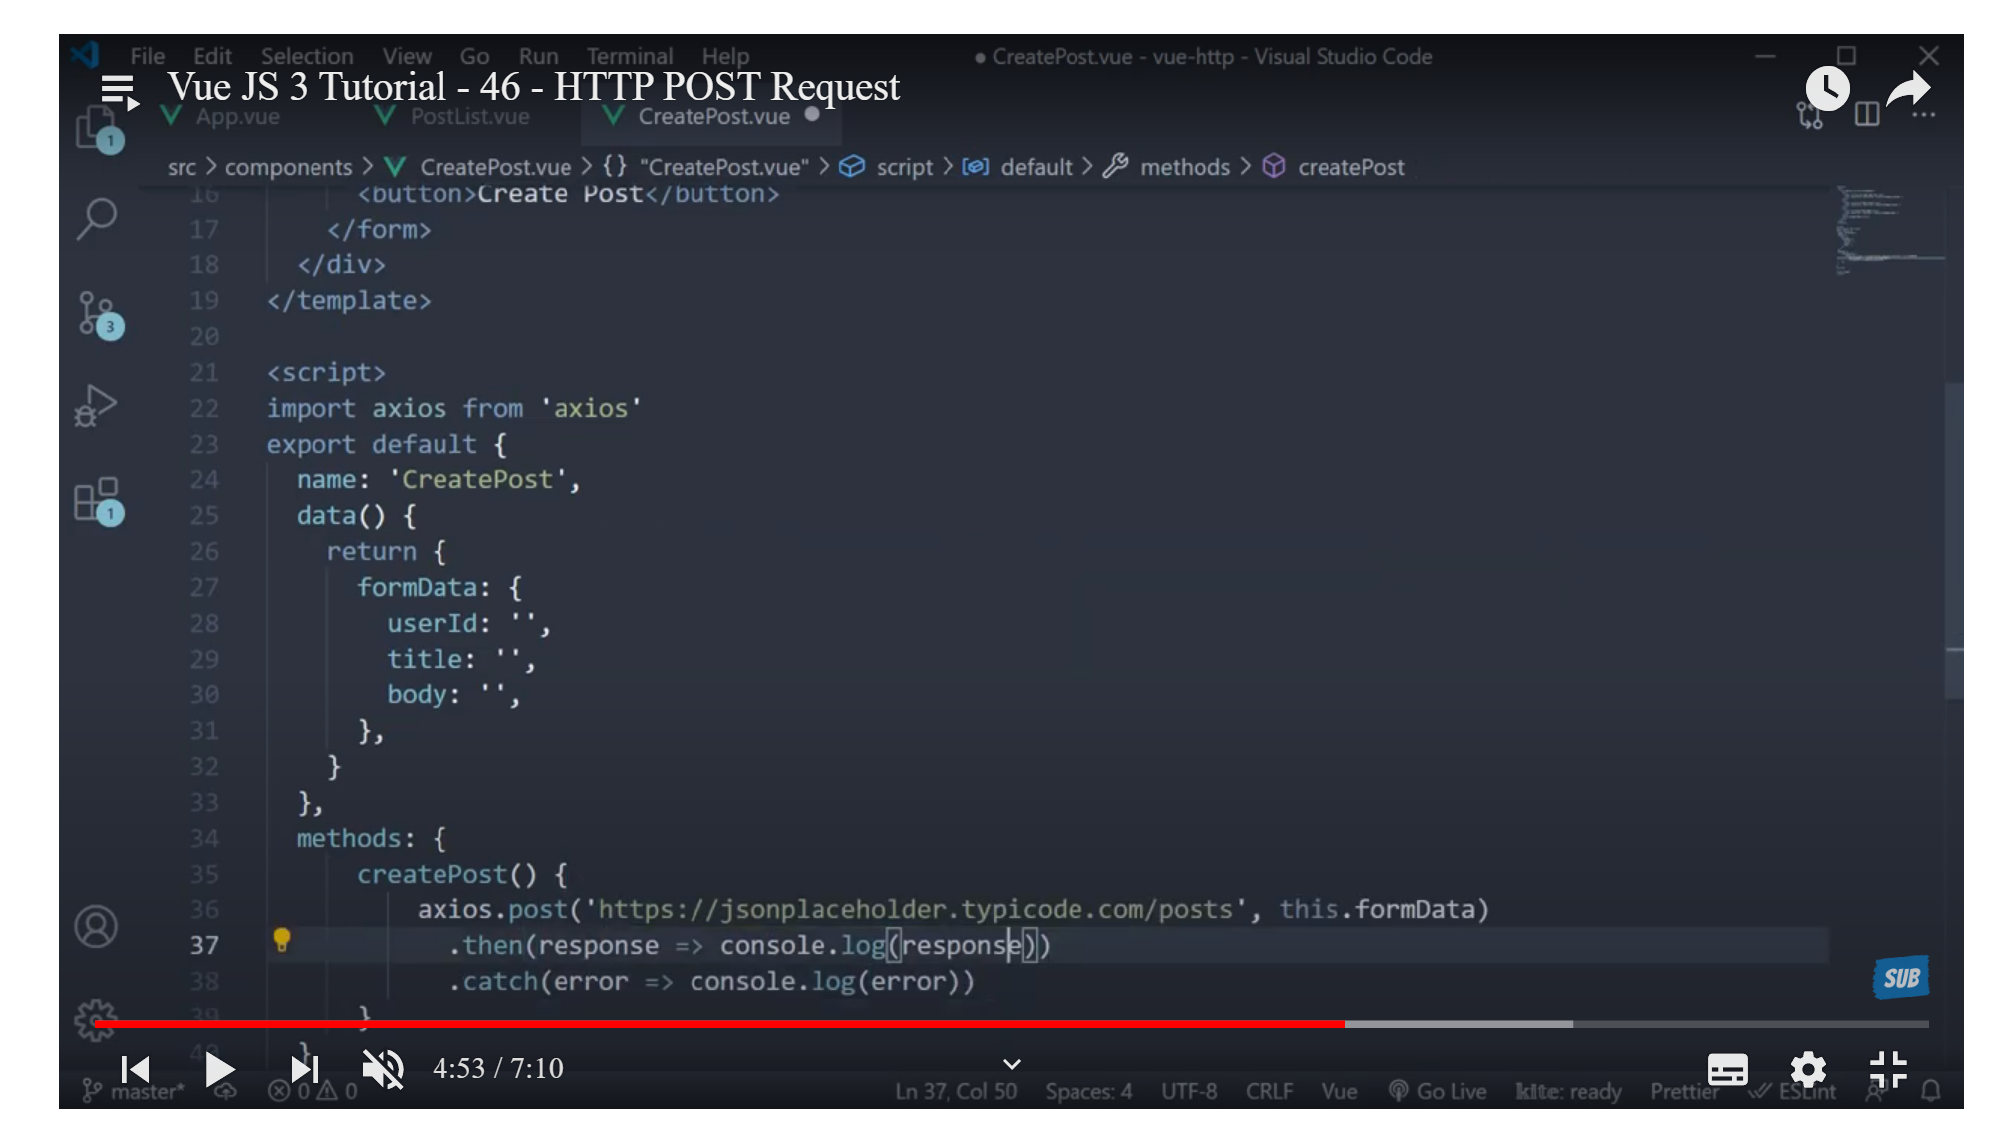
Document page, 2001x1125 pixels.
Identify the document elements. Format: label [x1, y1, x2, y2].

list [59, 34, 1964, 1110]
